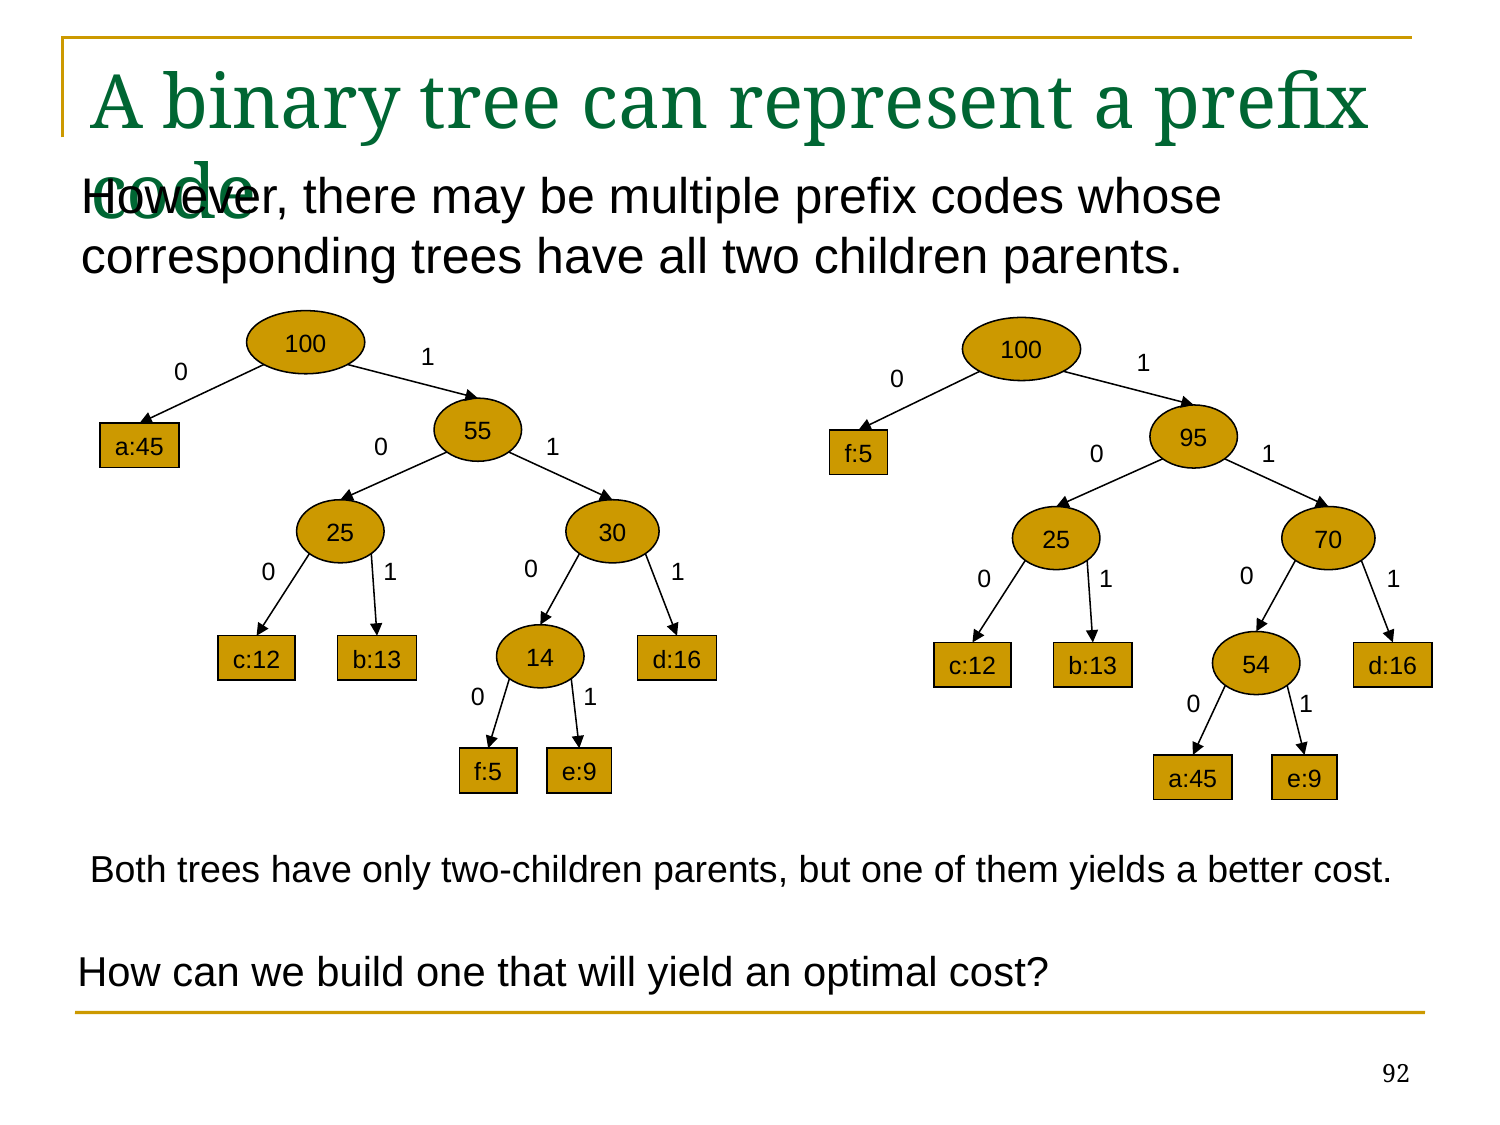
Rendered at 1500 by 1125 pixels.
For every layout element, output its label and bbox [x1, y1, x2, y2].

text_box [962, 317, 1081, 381]
text_box [875, 339, 949, 462]
text_box [62, 937, 1463, 1013]
title [75, 45, 1425, 233]
text_box [530, 422, 660, 563]
text_box [1171, 679, 1244, 737]
text_box [217, 635, 296, 681]
text_box [1272, 754, 1337, 800]
text_box [1225, 552, 1312, 616]
text_box [1153, 754, 1233, 800]
text_box [1149, 404, 1238, 469]
text_box [546, 748, 612, 793]
text_box [933, 642, 1012, 687]
text_box [1012, 322, 1166, 605]
text_box [459, 748, 518, 793]
text_box [1353, 642, 1433, 687]
text_box [100, 331, 231, 468]
text_box [246, 310, 365, 374]
text_box [637, 635, 717, 681]
text_box [1246, 429, 1376, 570]
text_box [957, 554, 1040, 628]
text_box [455, 672, 534, 725]
slide_number [1074, 1023, 1426, 1100]
text_box [296, 316, 450, 598]
text_box [1336, 554, 1419, 618]
text_box [1212, 631, 1331, 730]
text_box [65, 156, 1416, 301]
text_box [241, 547, 324, 622]
text_box [829, 429, 888, 475]
text_box [496, 624, 613, 718]
text_box [337, 635, 417, 681]
text_box [620, 547, 703, 611]
text_box [75, 837, 1475, 913]
text_box [509, 545, 596, 609]
text_box [434, 398, 522, 462]
text_box [1053, 642, 1133, 687]
